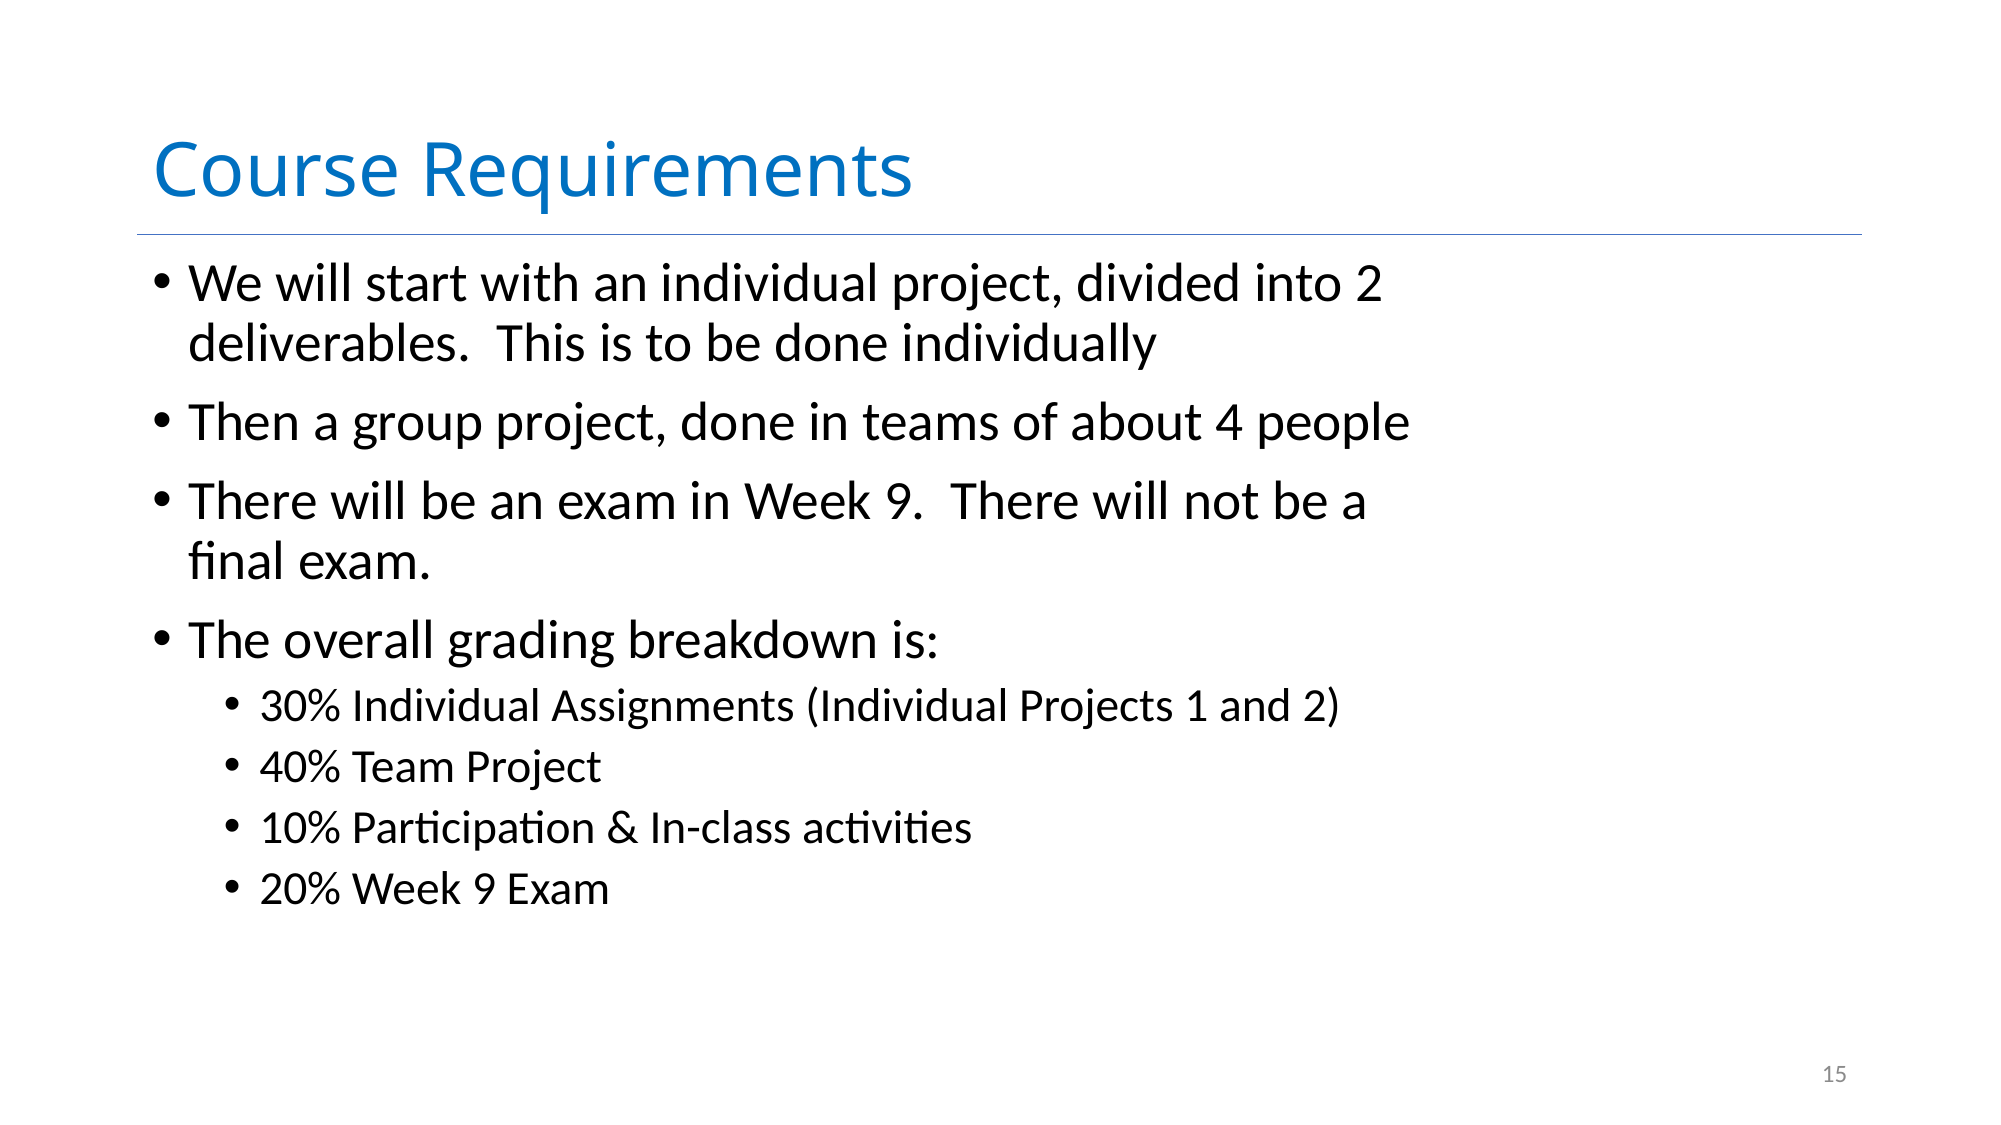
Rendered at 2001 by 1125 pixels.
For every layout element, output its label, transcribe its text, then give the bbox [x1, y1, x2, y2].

slide_number 15 [1412, 1042, 1863, 1103]
title Course Requirements [137, 3, 1863, 221]
list We will start with an individual project, divided into 2 deliverables. This is to be done individually Then a group project, done in teams of about 4 people There will be an exam in Week 9. There will not be a final exam. The overall grading breakdown is: 30% Individual Assignments (Individual Projects 1 and 2) 40% Team Project 10% Participation & In-class activities 20% Week 9 Exam [137, 246, 1432, 960]
